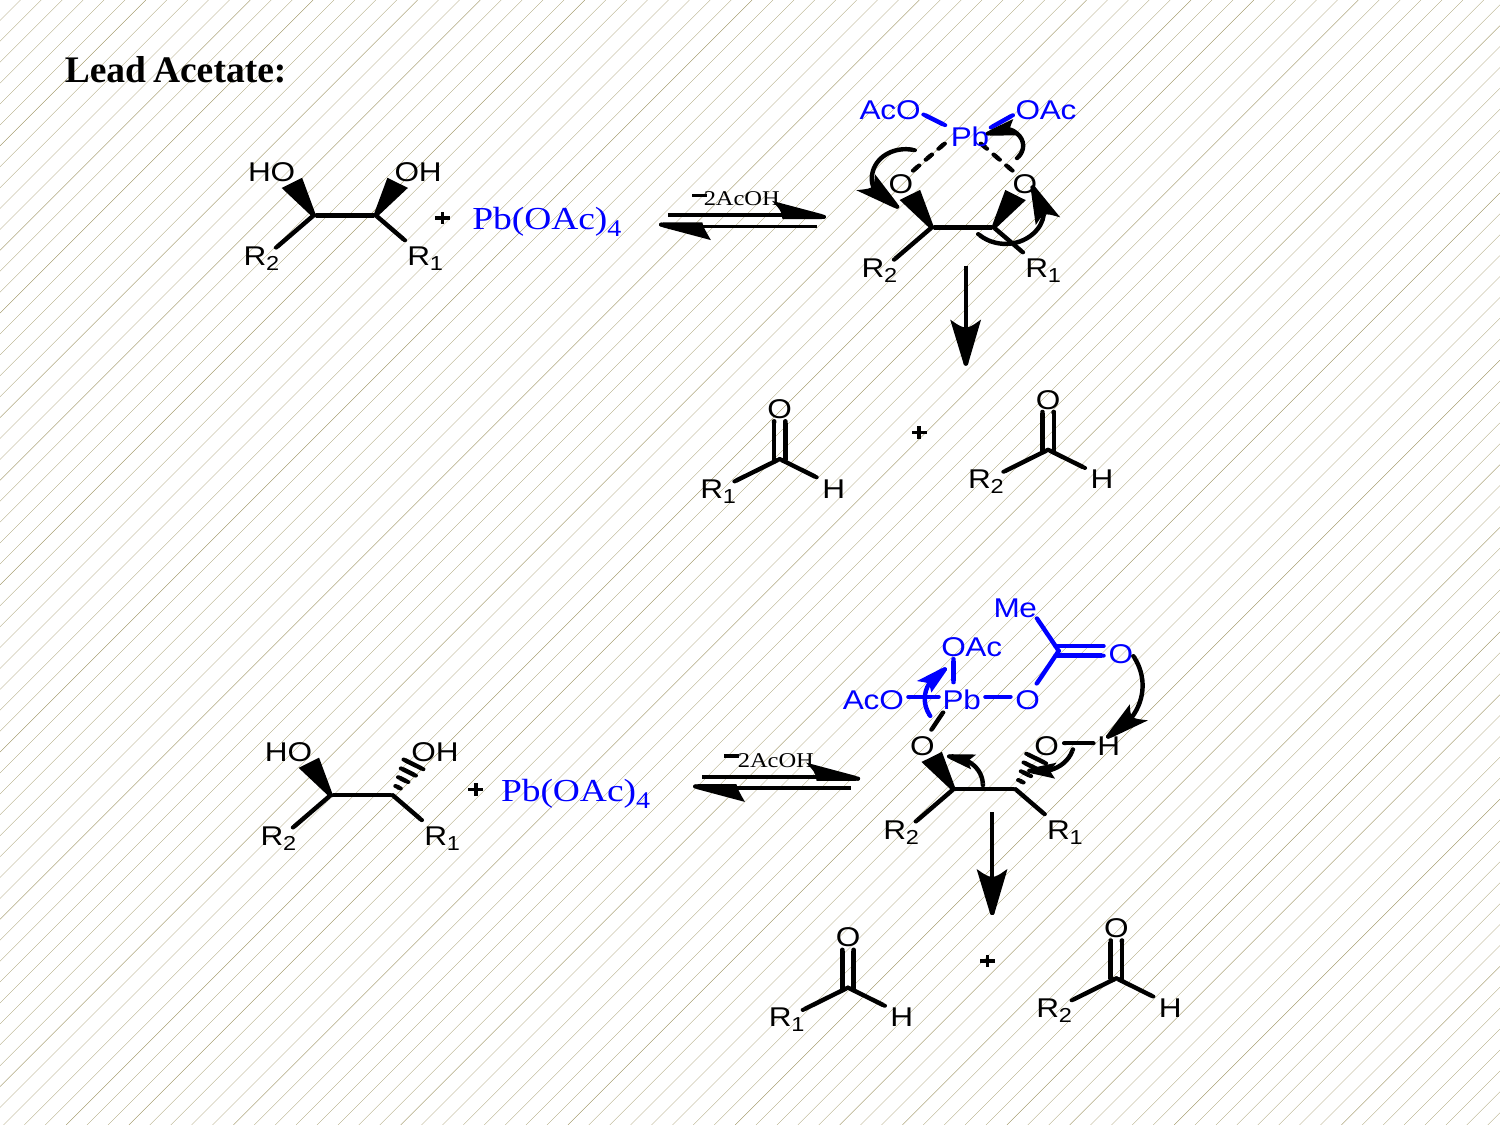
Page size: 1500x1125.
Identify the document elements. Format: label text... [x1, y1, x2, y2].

text_box Lead Acetate: [50, 37, 313, 98]
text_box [237, 97, 1188, 1053]
